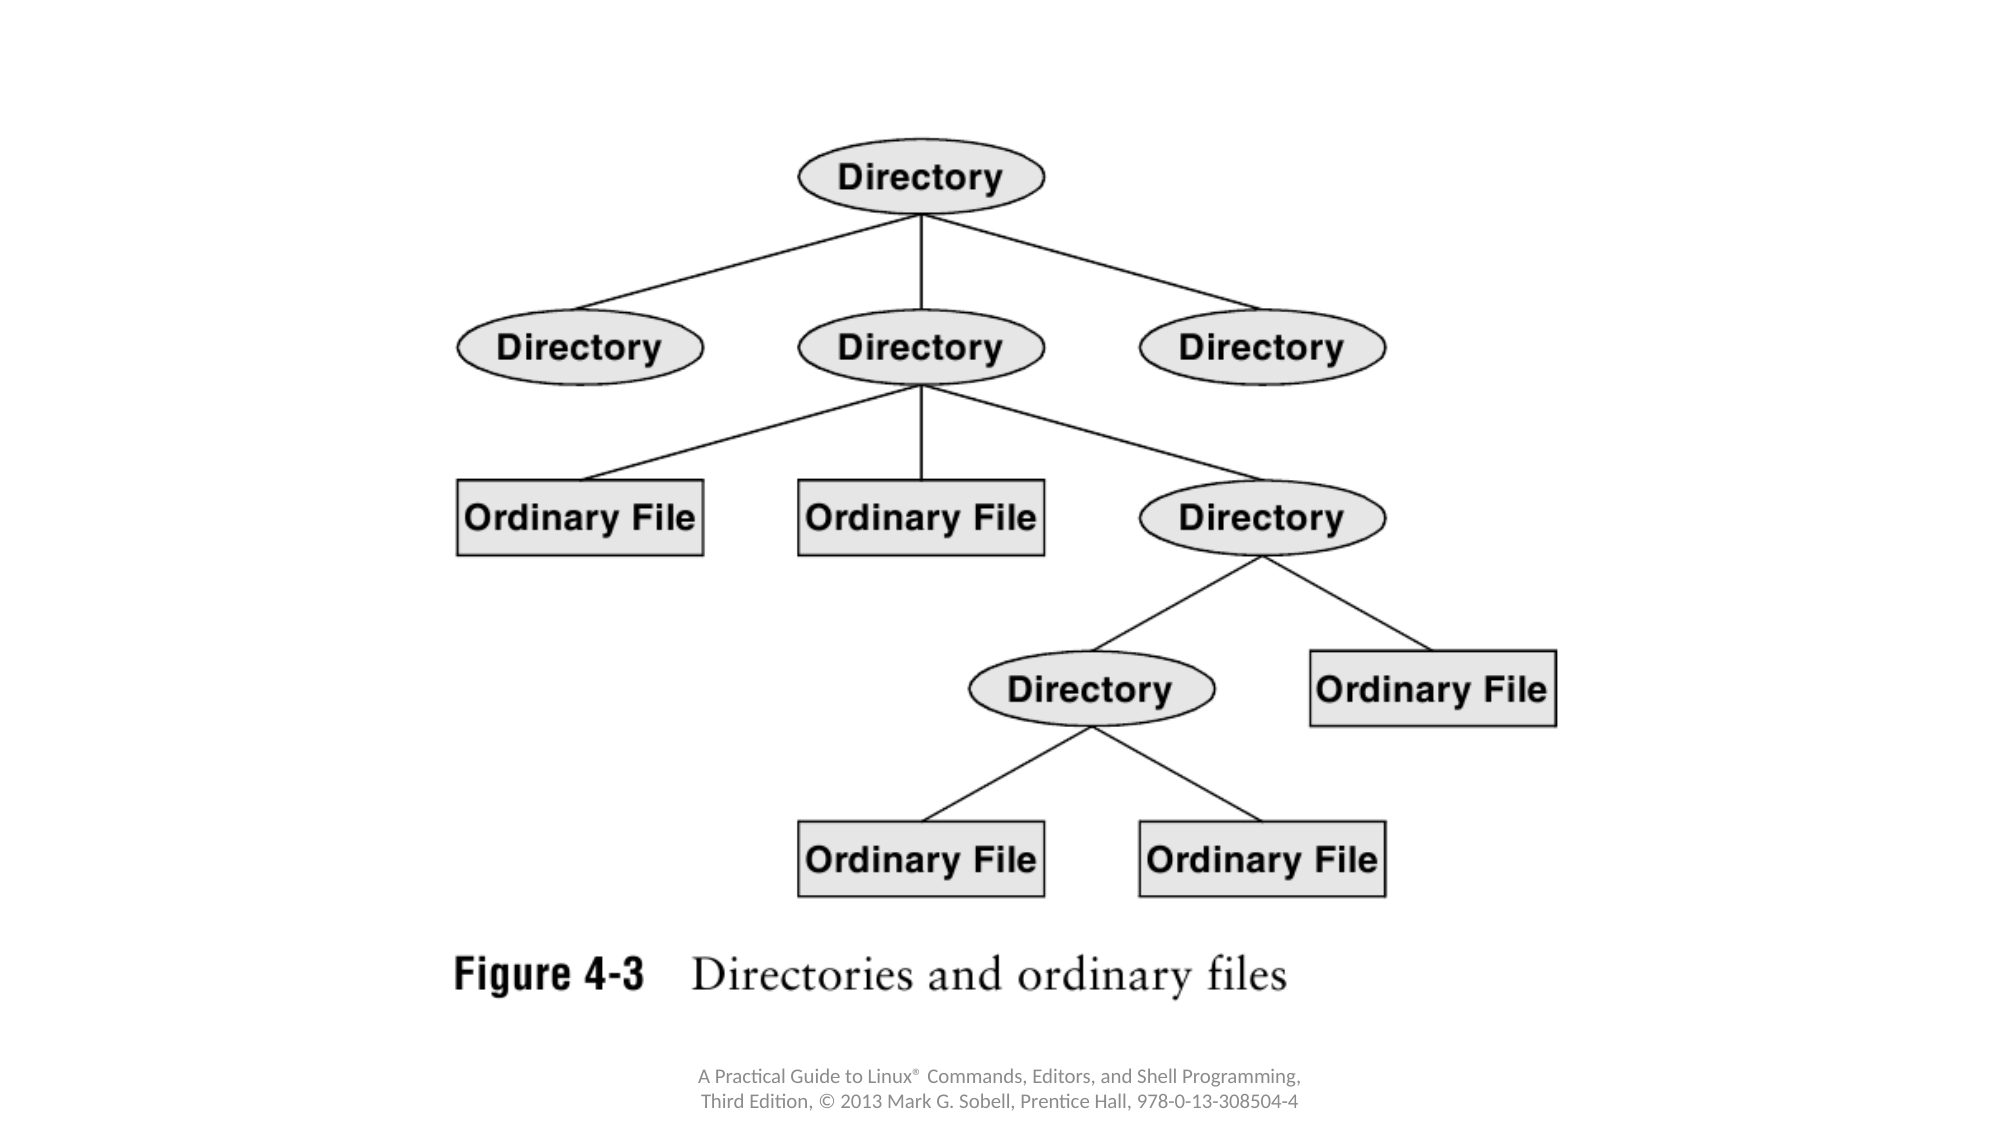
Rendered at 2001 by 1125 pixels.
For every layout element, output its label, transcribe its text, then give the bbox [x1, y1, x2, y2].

footer A Practical Guide to Linux® Commands, Editors, and Shell Programming, Third Edition, © 2013 Mark G. Sobell, Prentice Hall, 978-0-13-308504-4 [662, 1042, 1338, 1103]
picture [405, 112, 1594, 1013]
